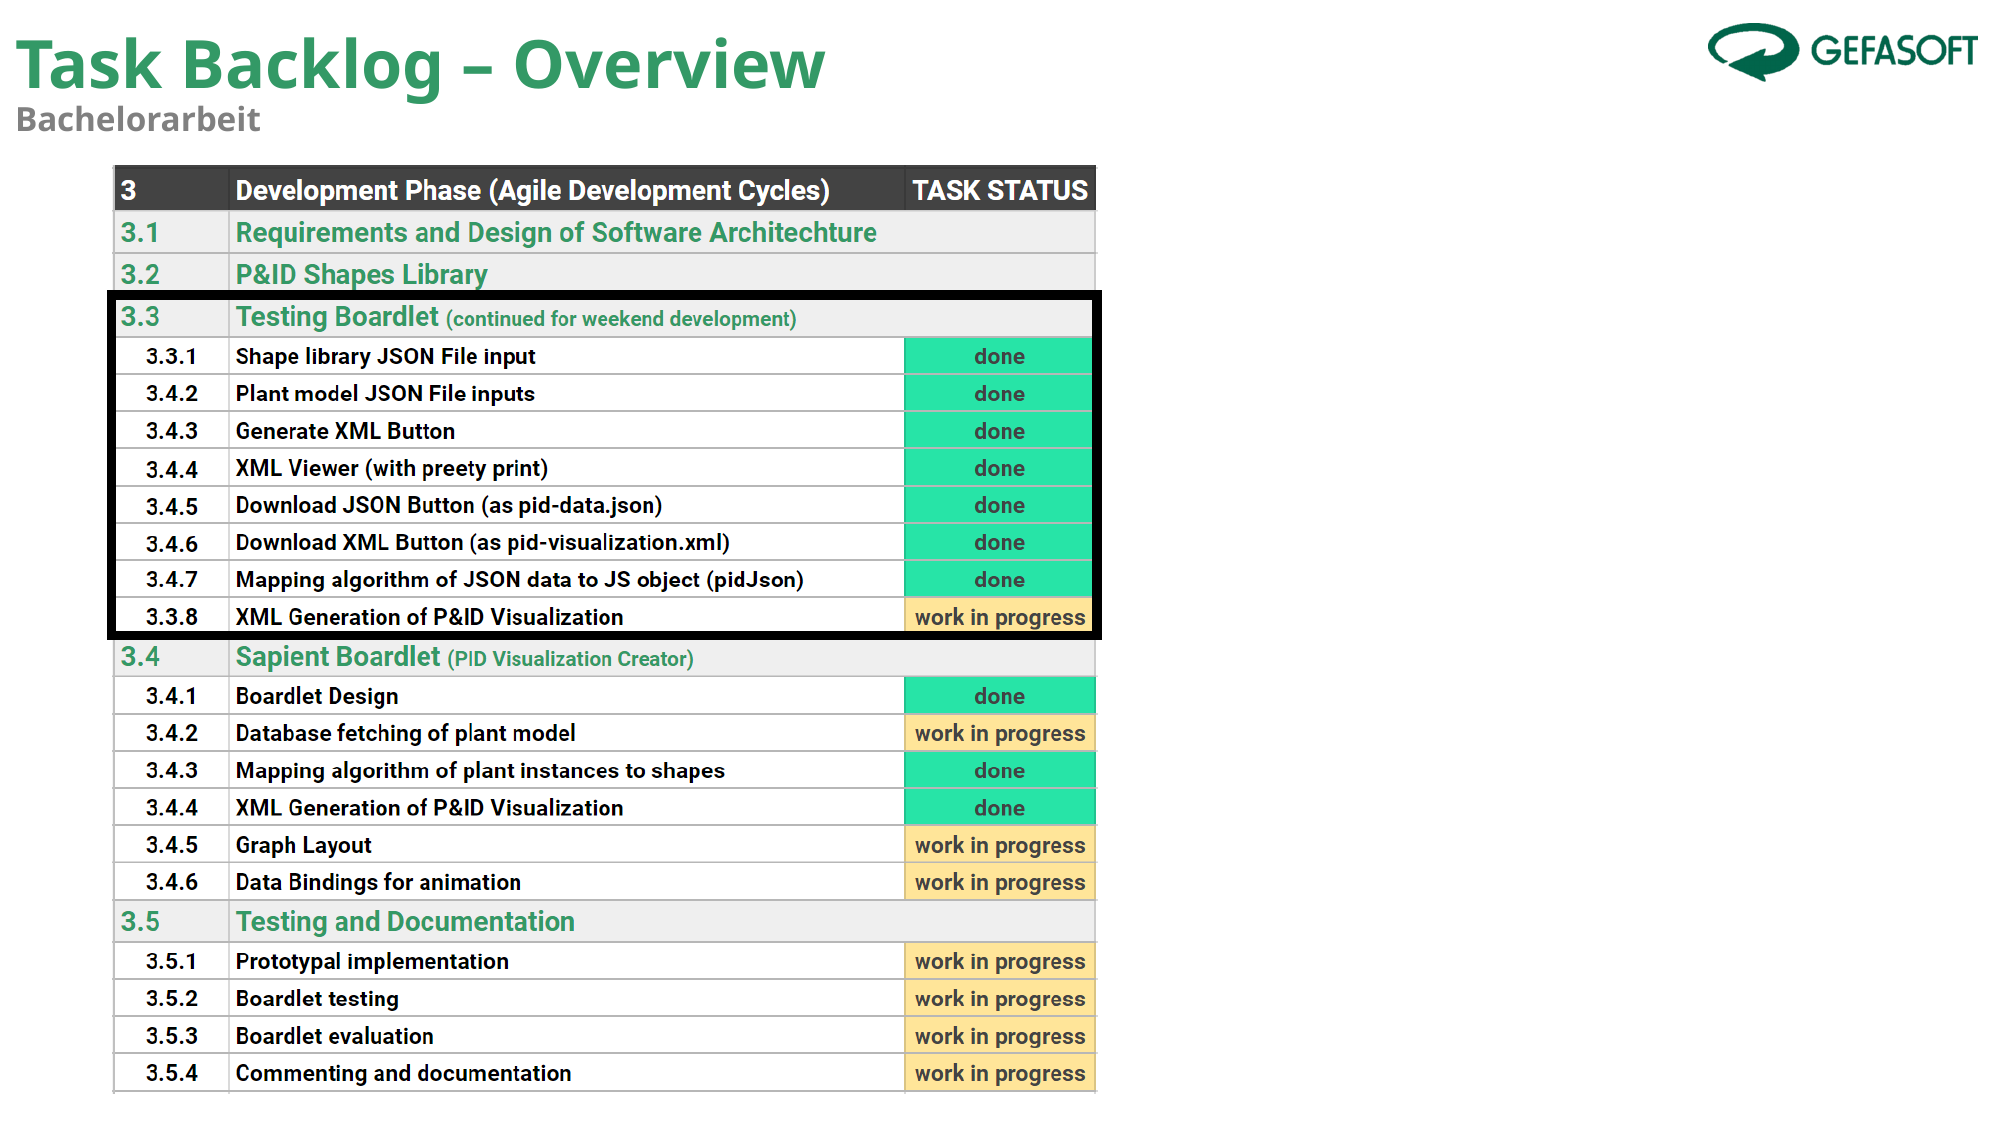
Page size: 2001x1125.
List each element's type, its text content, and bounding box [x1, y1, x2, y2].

picture [1708, 22, 1978, 82]
picture [112, 165, 1098, 1094]
title Task Backlog – Overview Bachelorarbeit [0, 3, 2000, 166]
